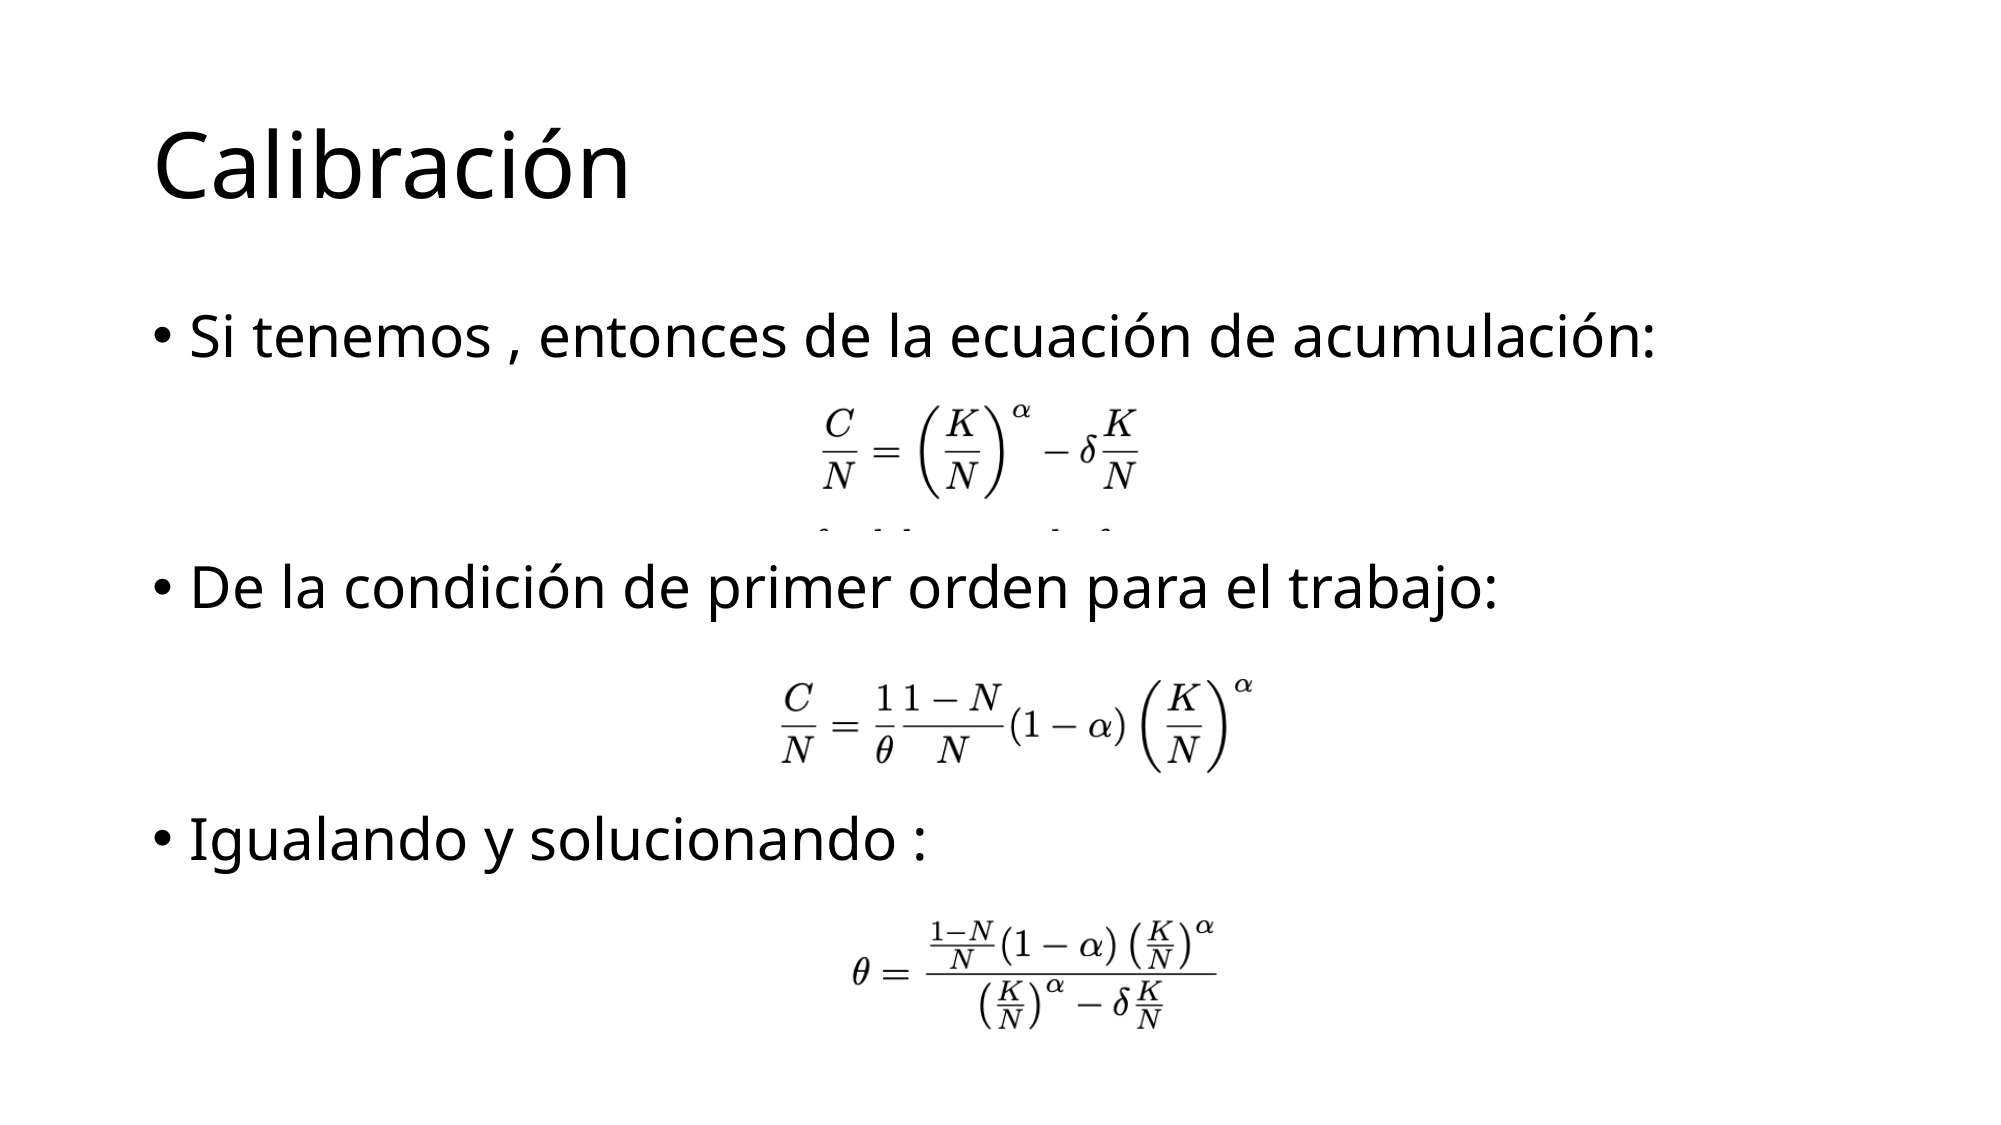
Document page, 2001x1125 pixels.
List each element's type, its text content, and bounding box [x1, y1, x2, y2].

picture [745, 655, 1283, 809]
picture [807, 375, 1193, 531]
title Calibración [137, 59, 1863, 278]
picture [807, 893, 1301, 1053]
